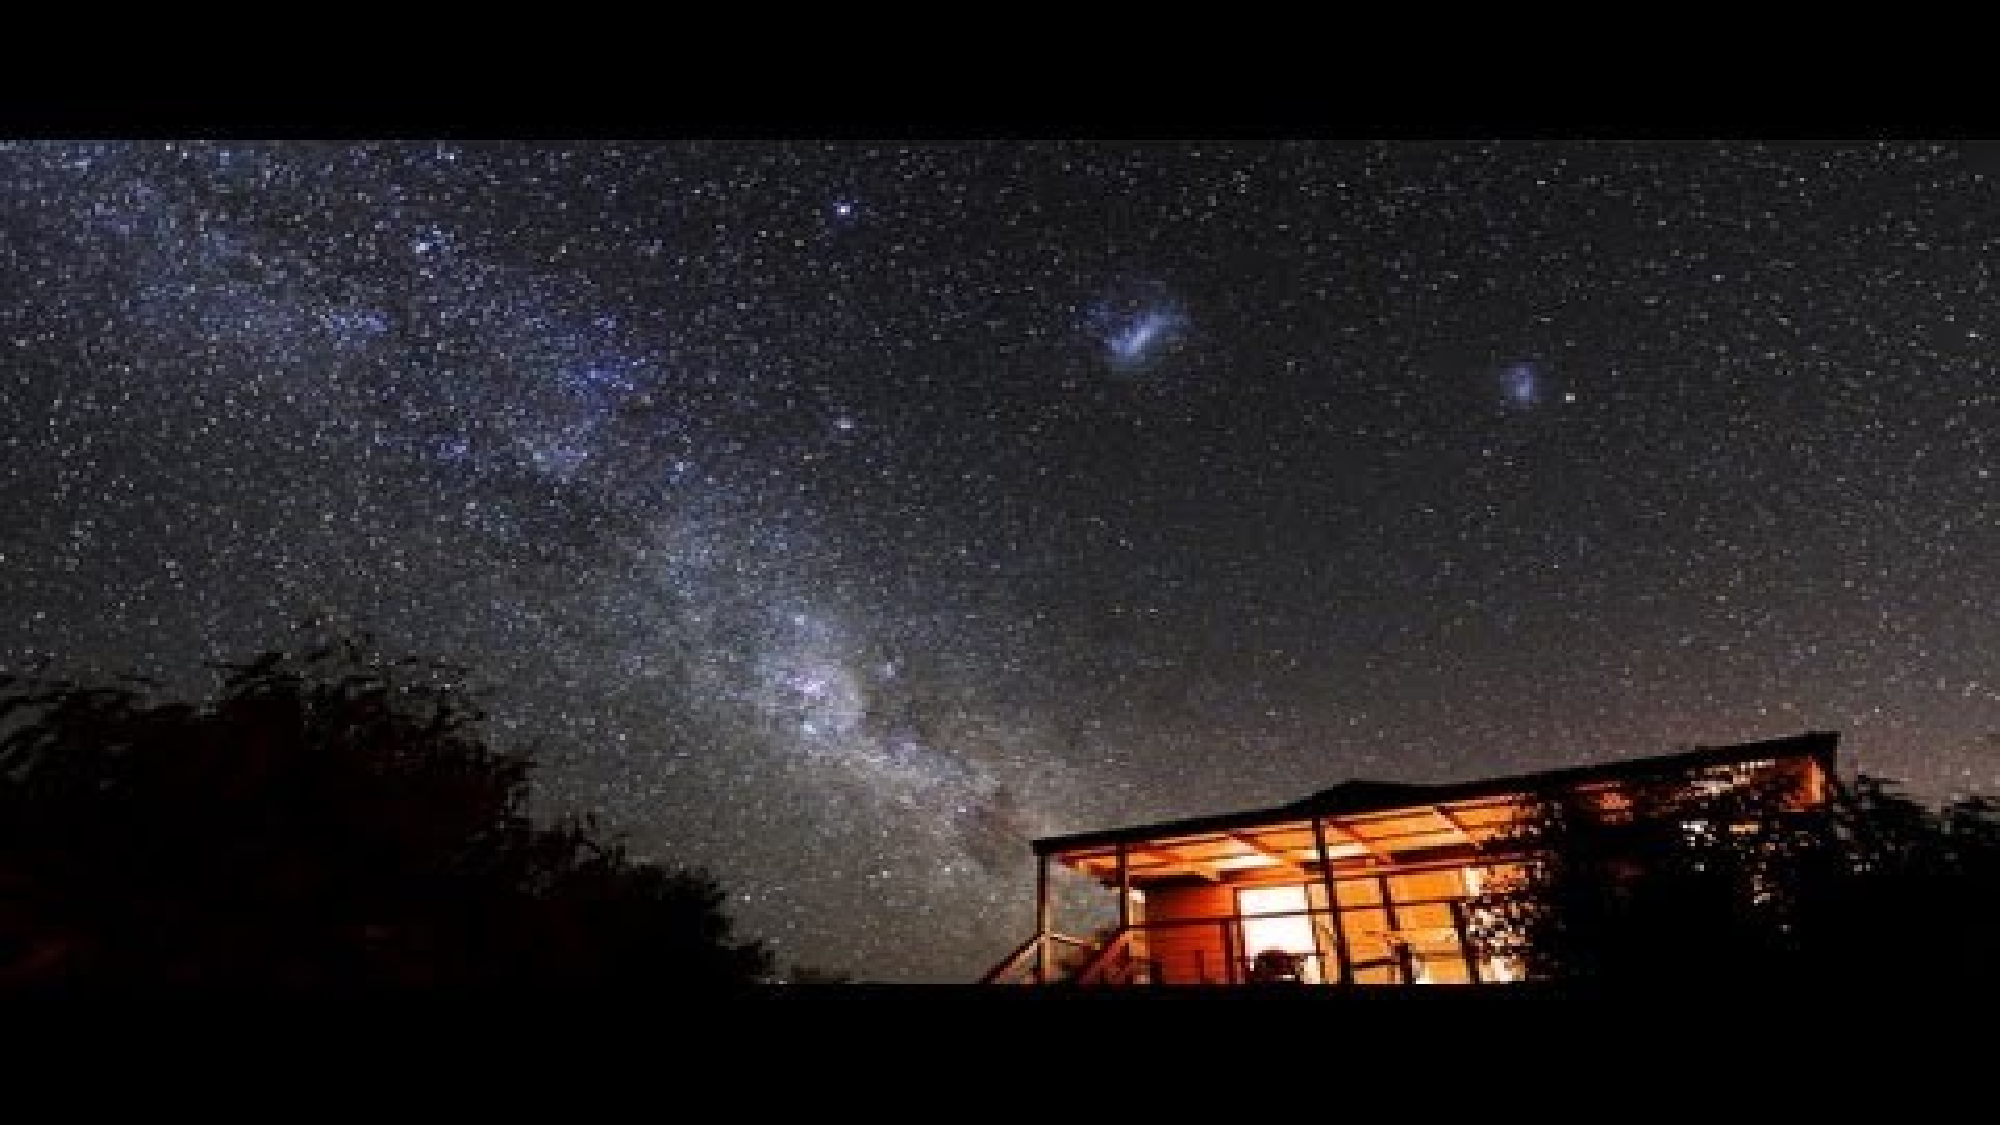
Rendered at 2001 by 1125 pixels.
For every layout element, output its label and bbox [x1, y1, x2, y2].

text_box [0, 0, 2000, 1125]
